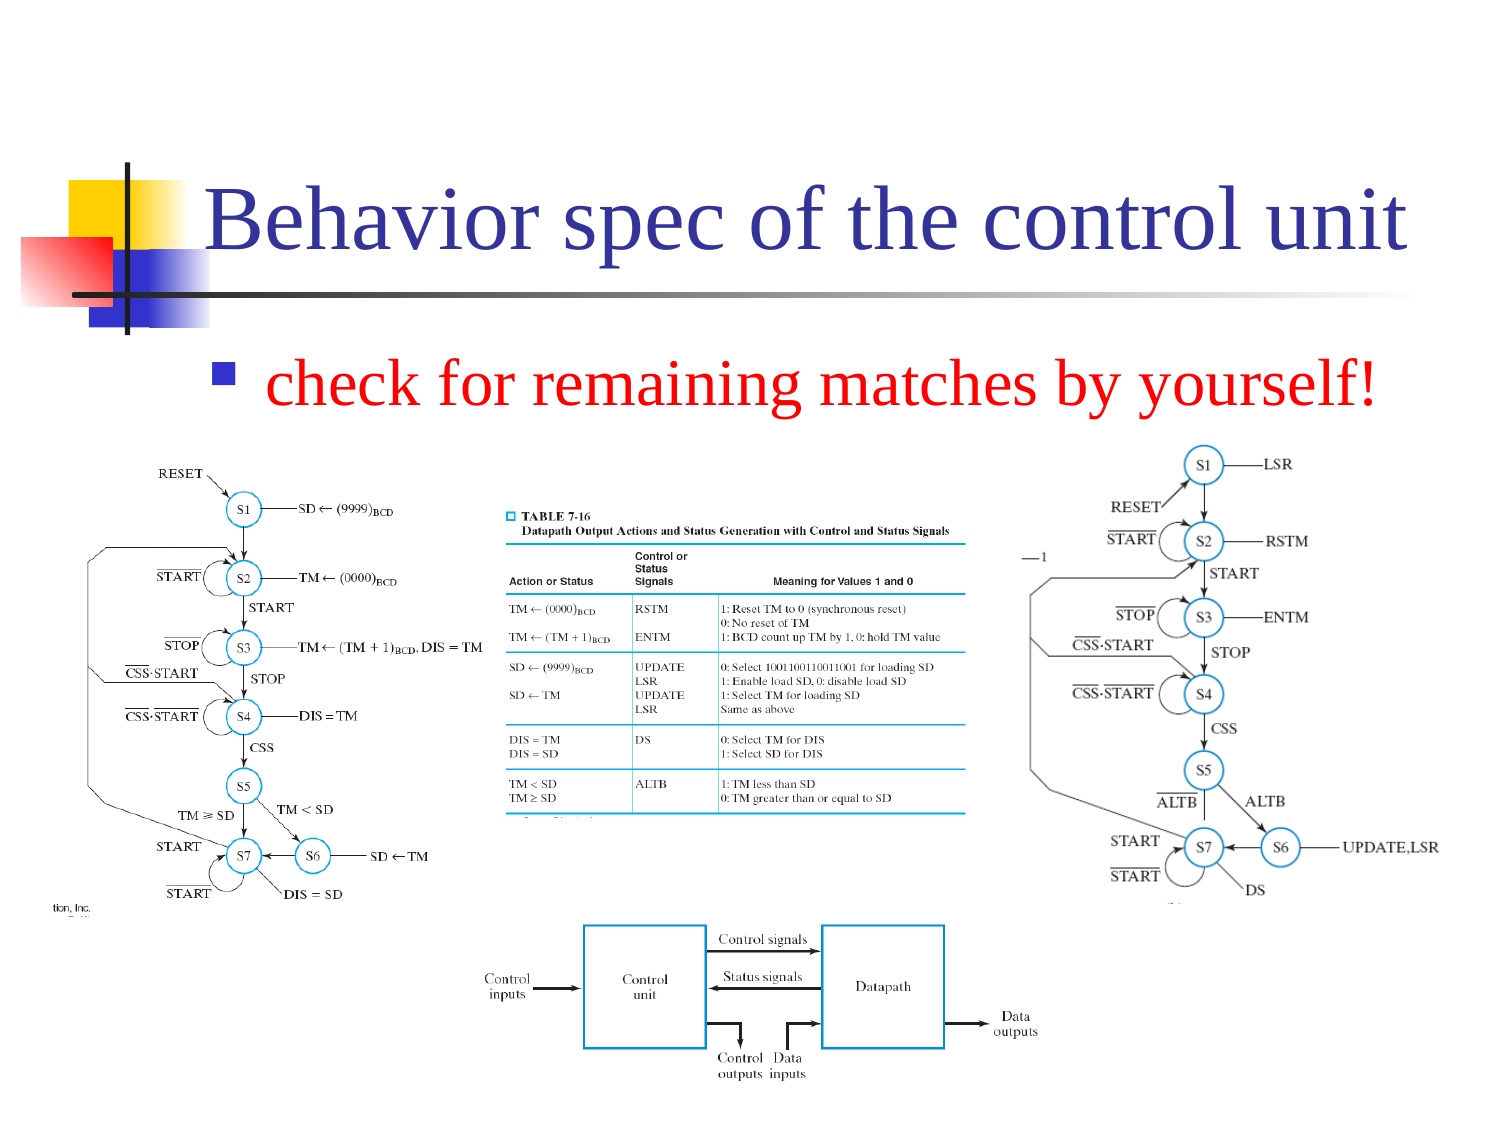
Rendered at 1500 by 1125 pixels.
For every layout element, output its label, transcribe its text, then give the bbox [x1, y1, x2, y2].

title Behavior spec of the control unit [188, 35, 1468, 275]
list check for remaining matches by yourself! [193, 331, 1469, 433]
picture [53, 432, 1444, 1087]
